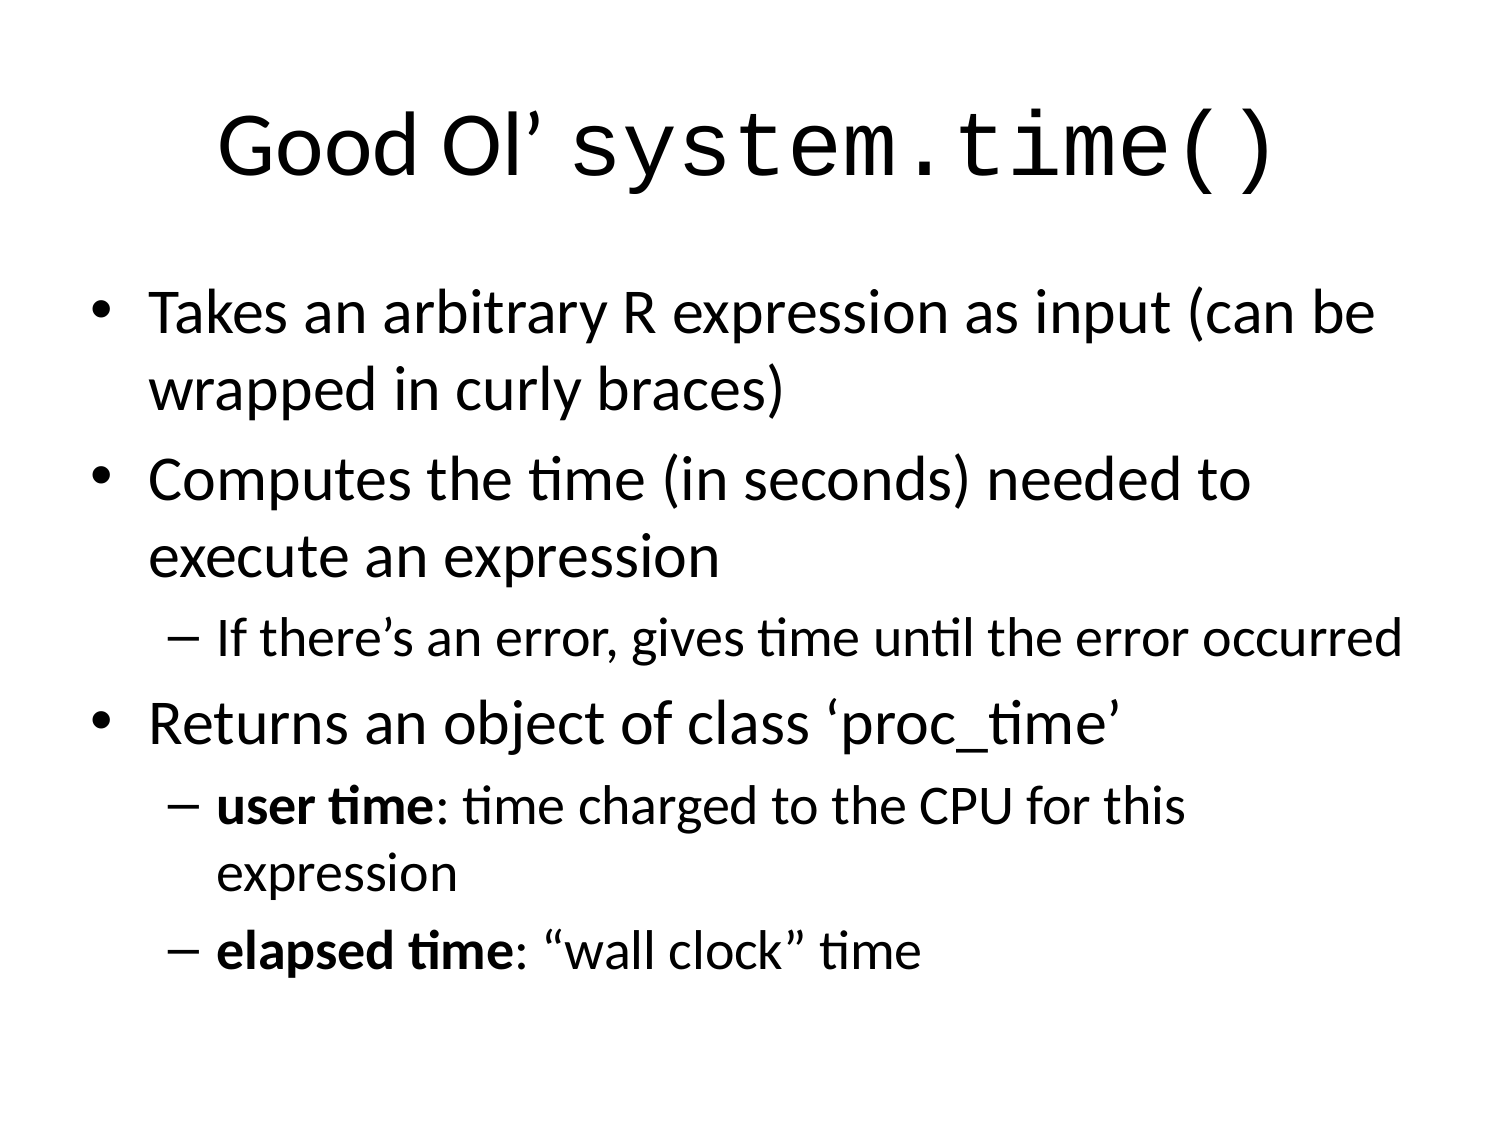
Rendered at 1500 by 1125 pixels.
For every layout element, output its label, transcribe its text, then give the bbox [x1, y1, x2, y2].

title Good Ol’ system.time() [75, 45, 1425, 233]
list Takes an arbitrary R expression as input (can be wrapped in curly braces) Computes the time (in seconds) needed to execute an expression If there’s an error, gives time until the error occurred Returns an object of class ‘proc_time’ user time: time charged to the CPU for this expression elapsed time: “wall clock” time [75, 262, 1425, 1005]
